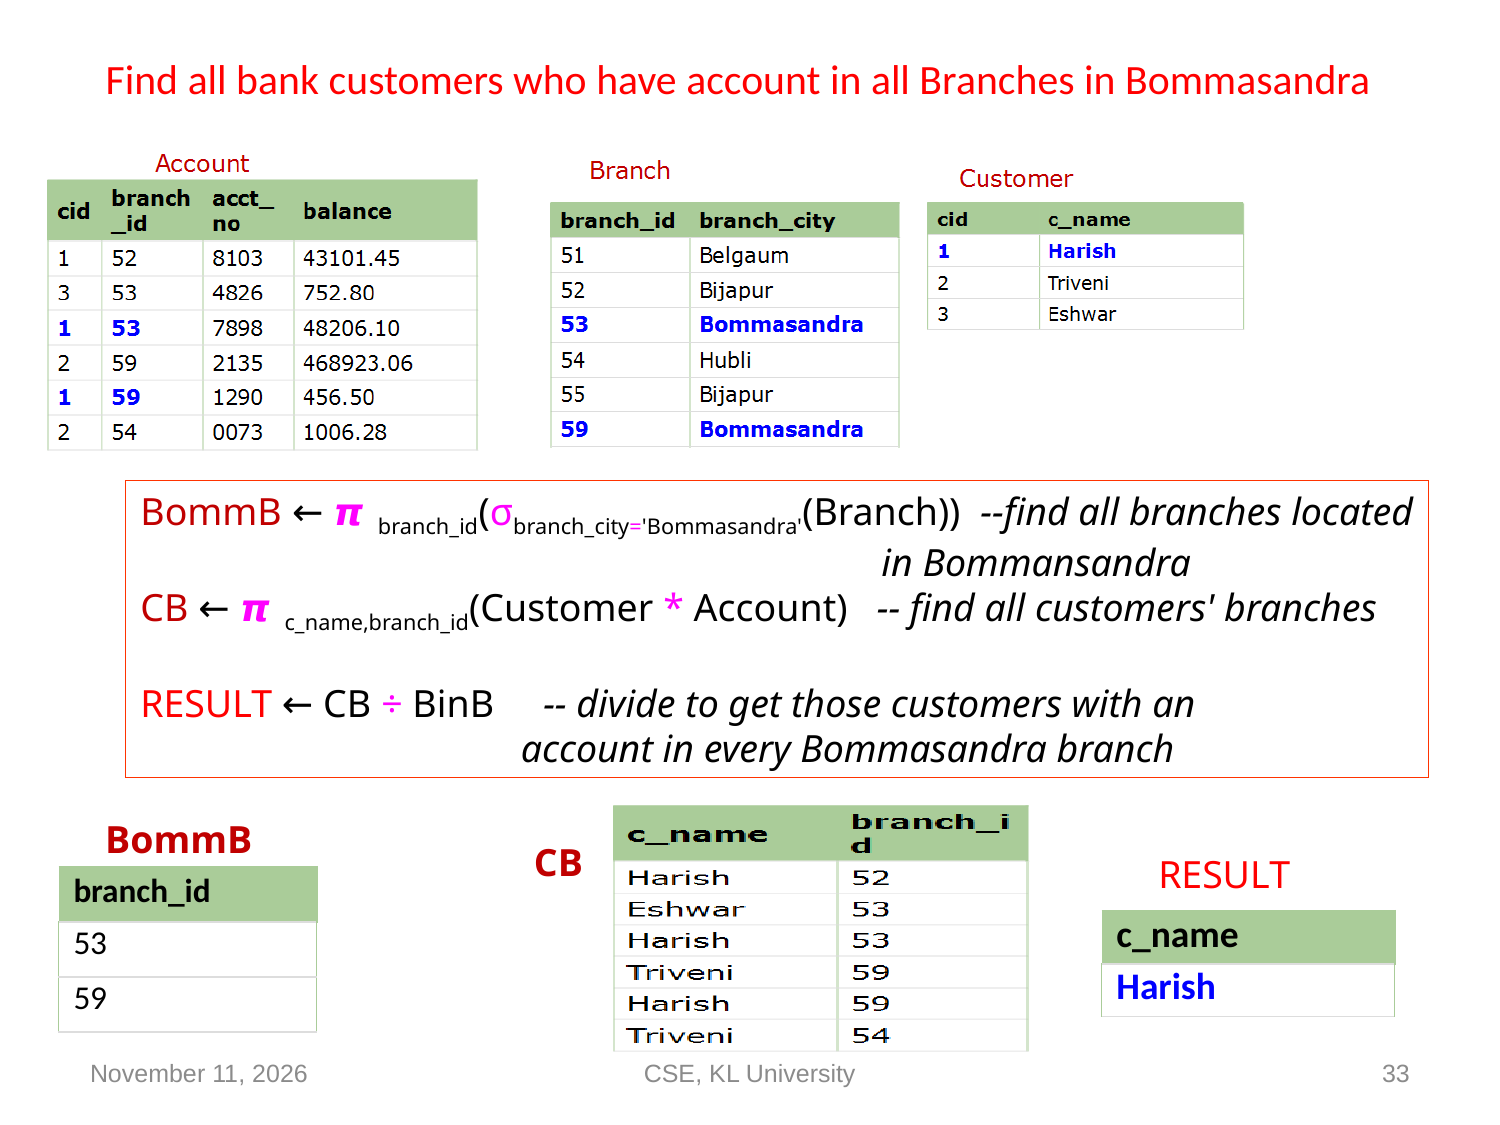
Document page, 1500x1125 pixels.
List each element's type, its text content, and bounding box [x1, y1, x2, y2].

picture [597, 796, 1044, 1060]
title Find all bank customers who have account in all Branches in Bommasandra [82, 15, 1395, 141]
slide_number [75, 1042, 425, 1103]
text_box BommB [90, 808, 268, 869]
table_cell Harish [1102, 965, 1394, 1016]
picture [34, 140, 1255, 461]
footer CSE, KL University [512, 1042, 988, 1103]
table_header c_name [1102, 913, 1393, 963]
text_box CB [519, 831, 592, 892]
slide_number 33 [1074, 1042, 1425, 1103]
table_cell 53 [59, 923, 316, 976]
text_box BommB ← 𝞹 branch_id(σbranch_city='Bommasandra'(Branch)) --find all branches located in Bommansandra CB ← 𝞹 c_name,branch_id(Customer * Account) -- find all customers' branches RESULT ← CB ÷ BinB -- divide to get those customers with an account in every Bommasandra branch [125, 480, 1429, 778]
table_cell 59 [59, 978, 316, 1031]
text_box RESULT [1143, 843, 1306, 904]
table_header branch_id [59, 869, 315, 921]
